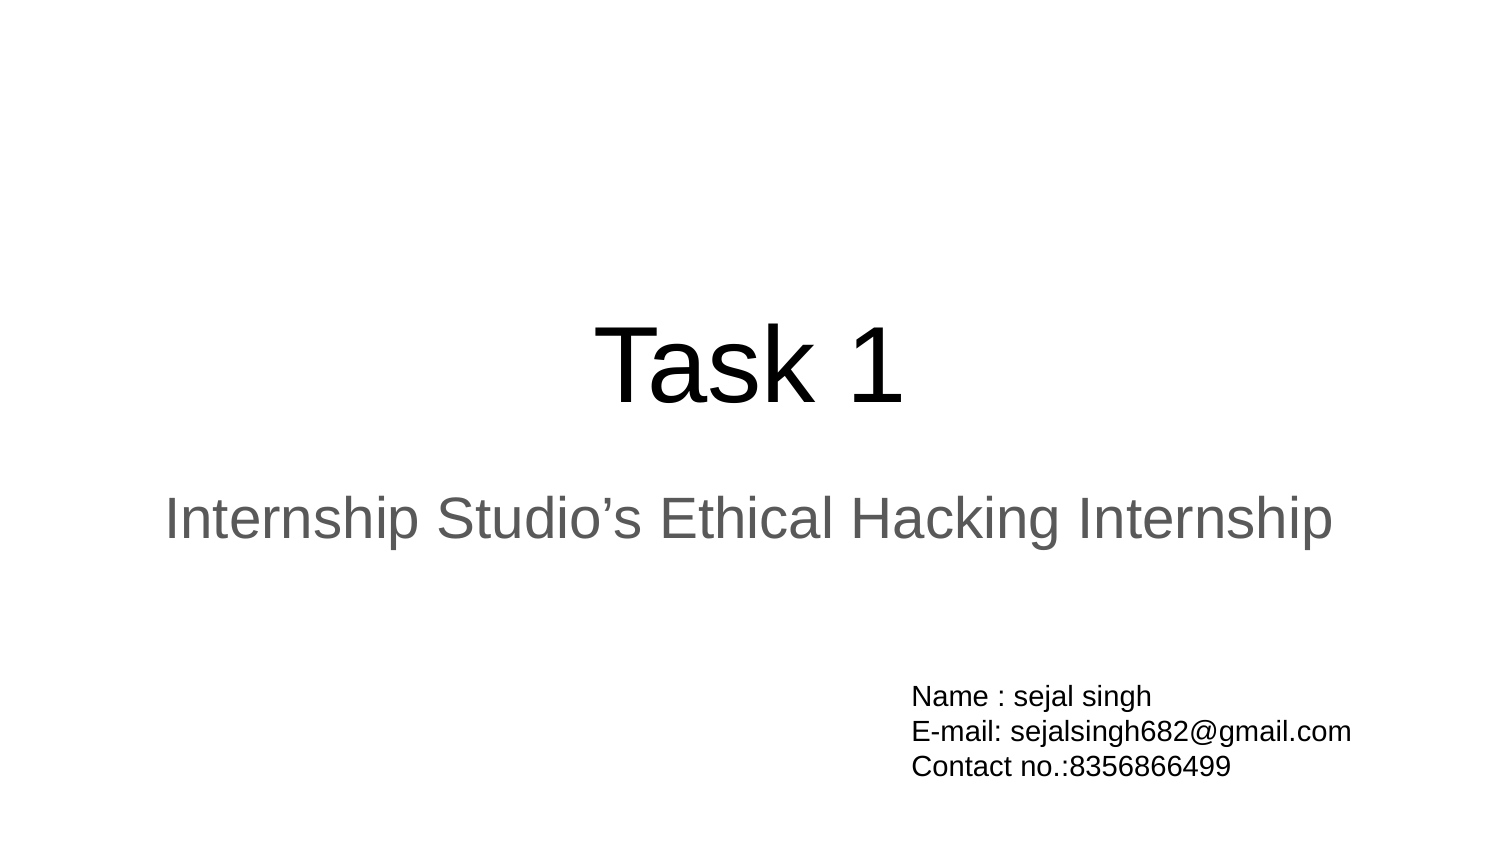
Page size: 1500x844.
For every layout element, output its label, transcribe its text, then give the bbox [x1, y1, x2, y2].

title Task 1 [51, 102, 1449, 440]
text_box Name : sejal singh E-mail: sejalsingh682@gmail.com Contact no.:8356866499 [896, 662, 1421, 798]
subtitle Internship Studio’s Ethical Hacking Internship [51, 464, 1449, 595]
